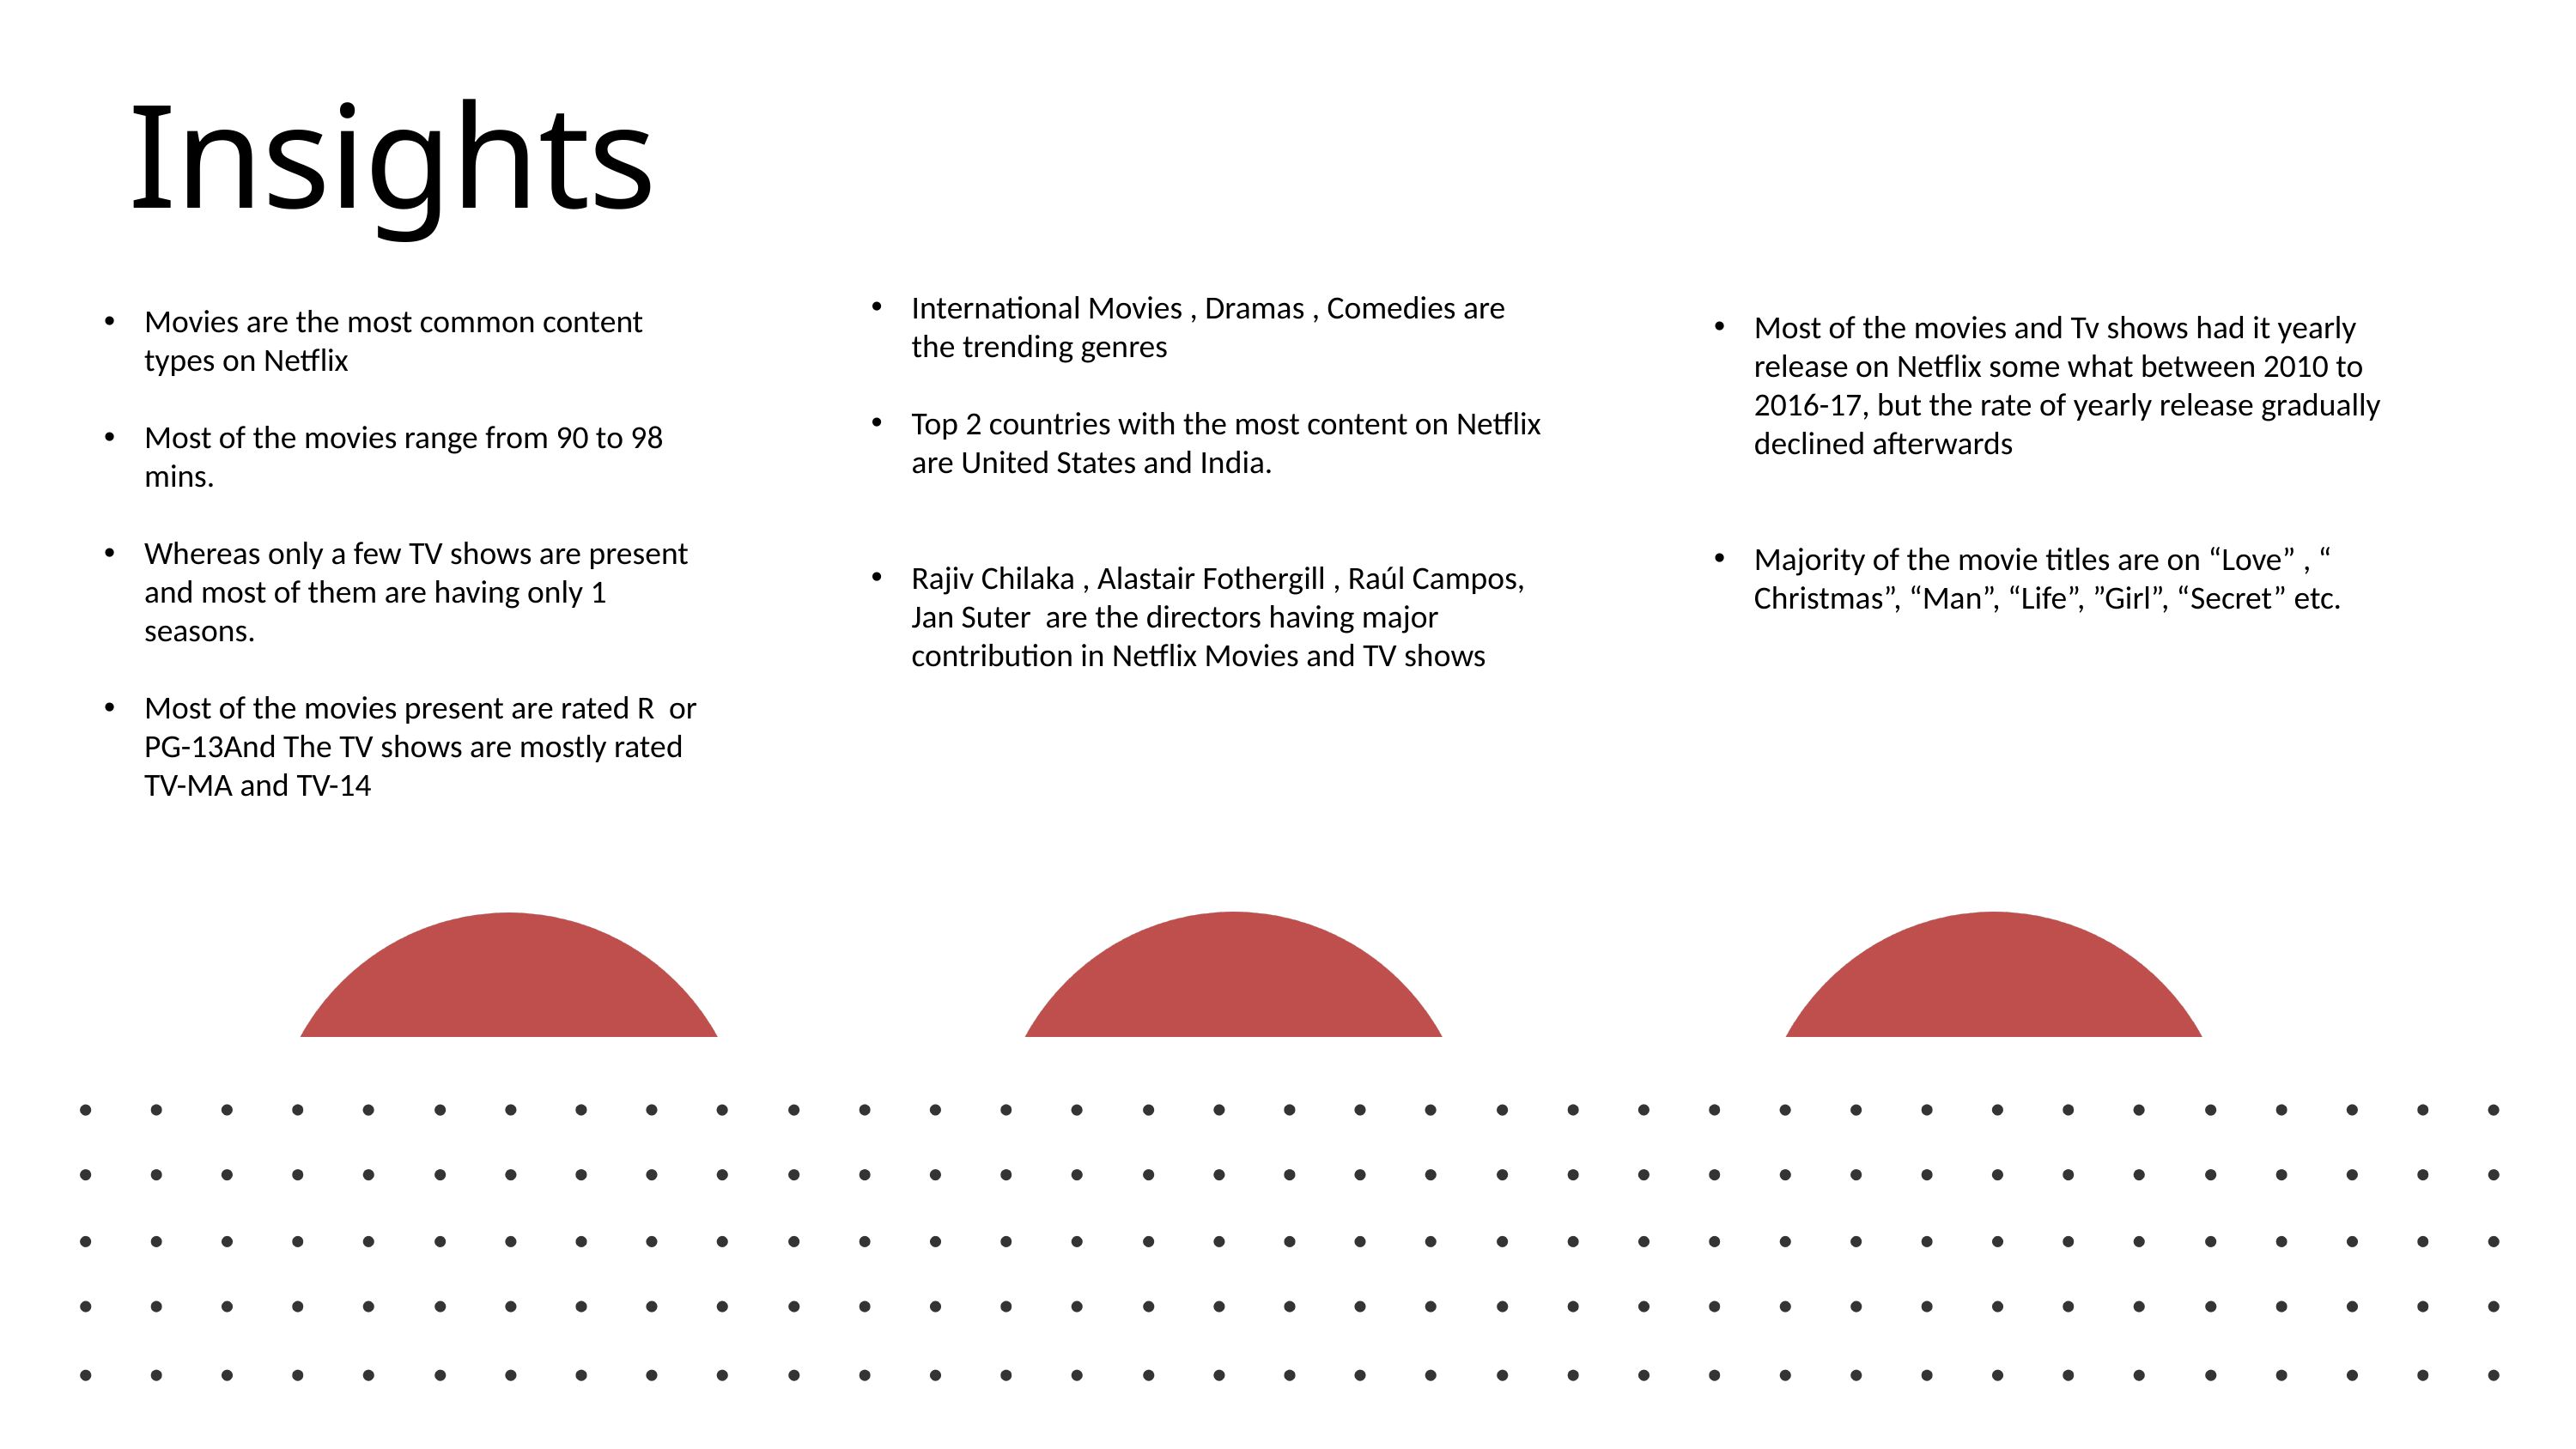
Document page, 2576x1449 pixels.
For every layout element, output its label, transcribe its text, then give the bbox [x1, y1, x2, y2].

text_box Insights [128, 64, 781, 237]
picture [1784, 912, 2204, 1037]
text_box International Movies , Dramas , Comedies are the trending genres Top 2 countries with the most content on Netflix are United States and India. Rajiv Chilaka , Alastair Fothergill , Raúl Campos, Jan Suter are the directors having major contribution in Netflix Movies and TV shows [858, 281, 1557, 796]
picture [1024, 912, 1443, 1037]
picture [299, 912, 719, 1037]
text_box Movies are the most common content types on Netflix Most of the movies range from 90 to 98 mins. Whereas only a few TV shows are present and most of them are having only 1 seasons. Most of the movies present are rated R or PG-13And The TV shows are mostly rated TV-MA and TV-14 [91, 294, 714, 848]
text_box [72, 1099, 2504, 1385]
text_box Most of the movies and Tv shows had it yearly release on Netflix some what between 2010 to 2016-17, but the rate of yearly release gradually declined afterwards Majority of the movie titles are on “Love” , “ Christmas”, “Man”, “Life”, ”Girl”, “Secret” etc. [1701, 300, 2399, 661]
